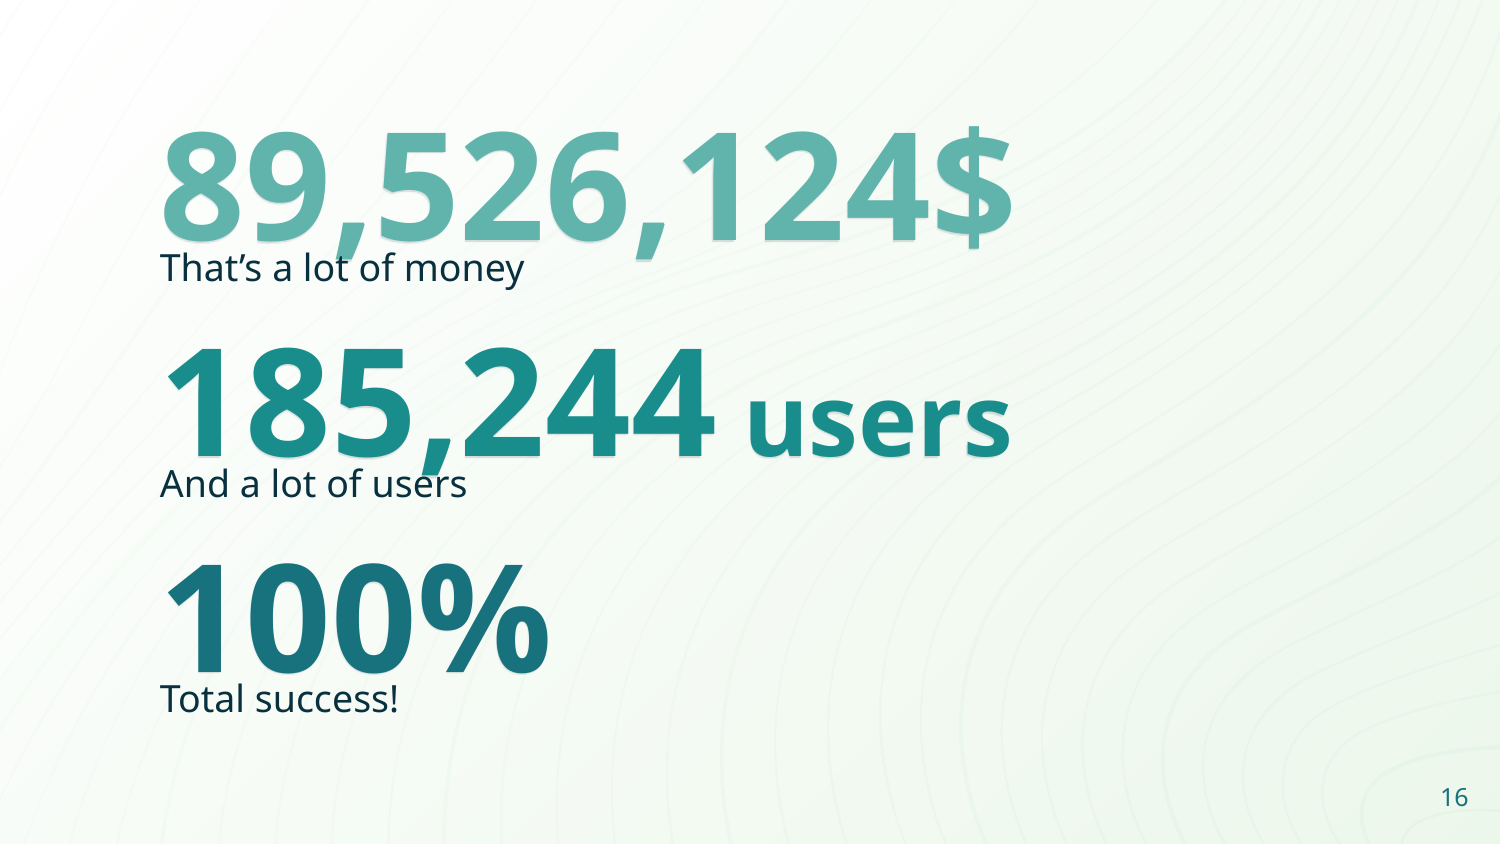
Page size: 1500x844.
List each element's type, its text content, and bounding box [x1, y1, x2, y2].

title 89,526,124$ [159, 118, 1340, 244]
subtitle And a lot of users [159, 459, 1340, 536]
title 185,244 users [159, 334, 1340, 459]
title 100% [159, 550, 1340, 675]
slide_number 16 [1378, 766, 1469, 832]
subtitle Total success! [159, 675, 1340, 752]
subtitle That’s a lot of money [159, 244, 1340, 320]
